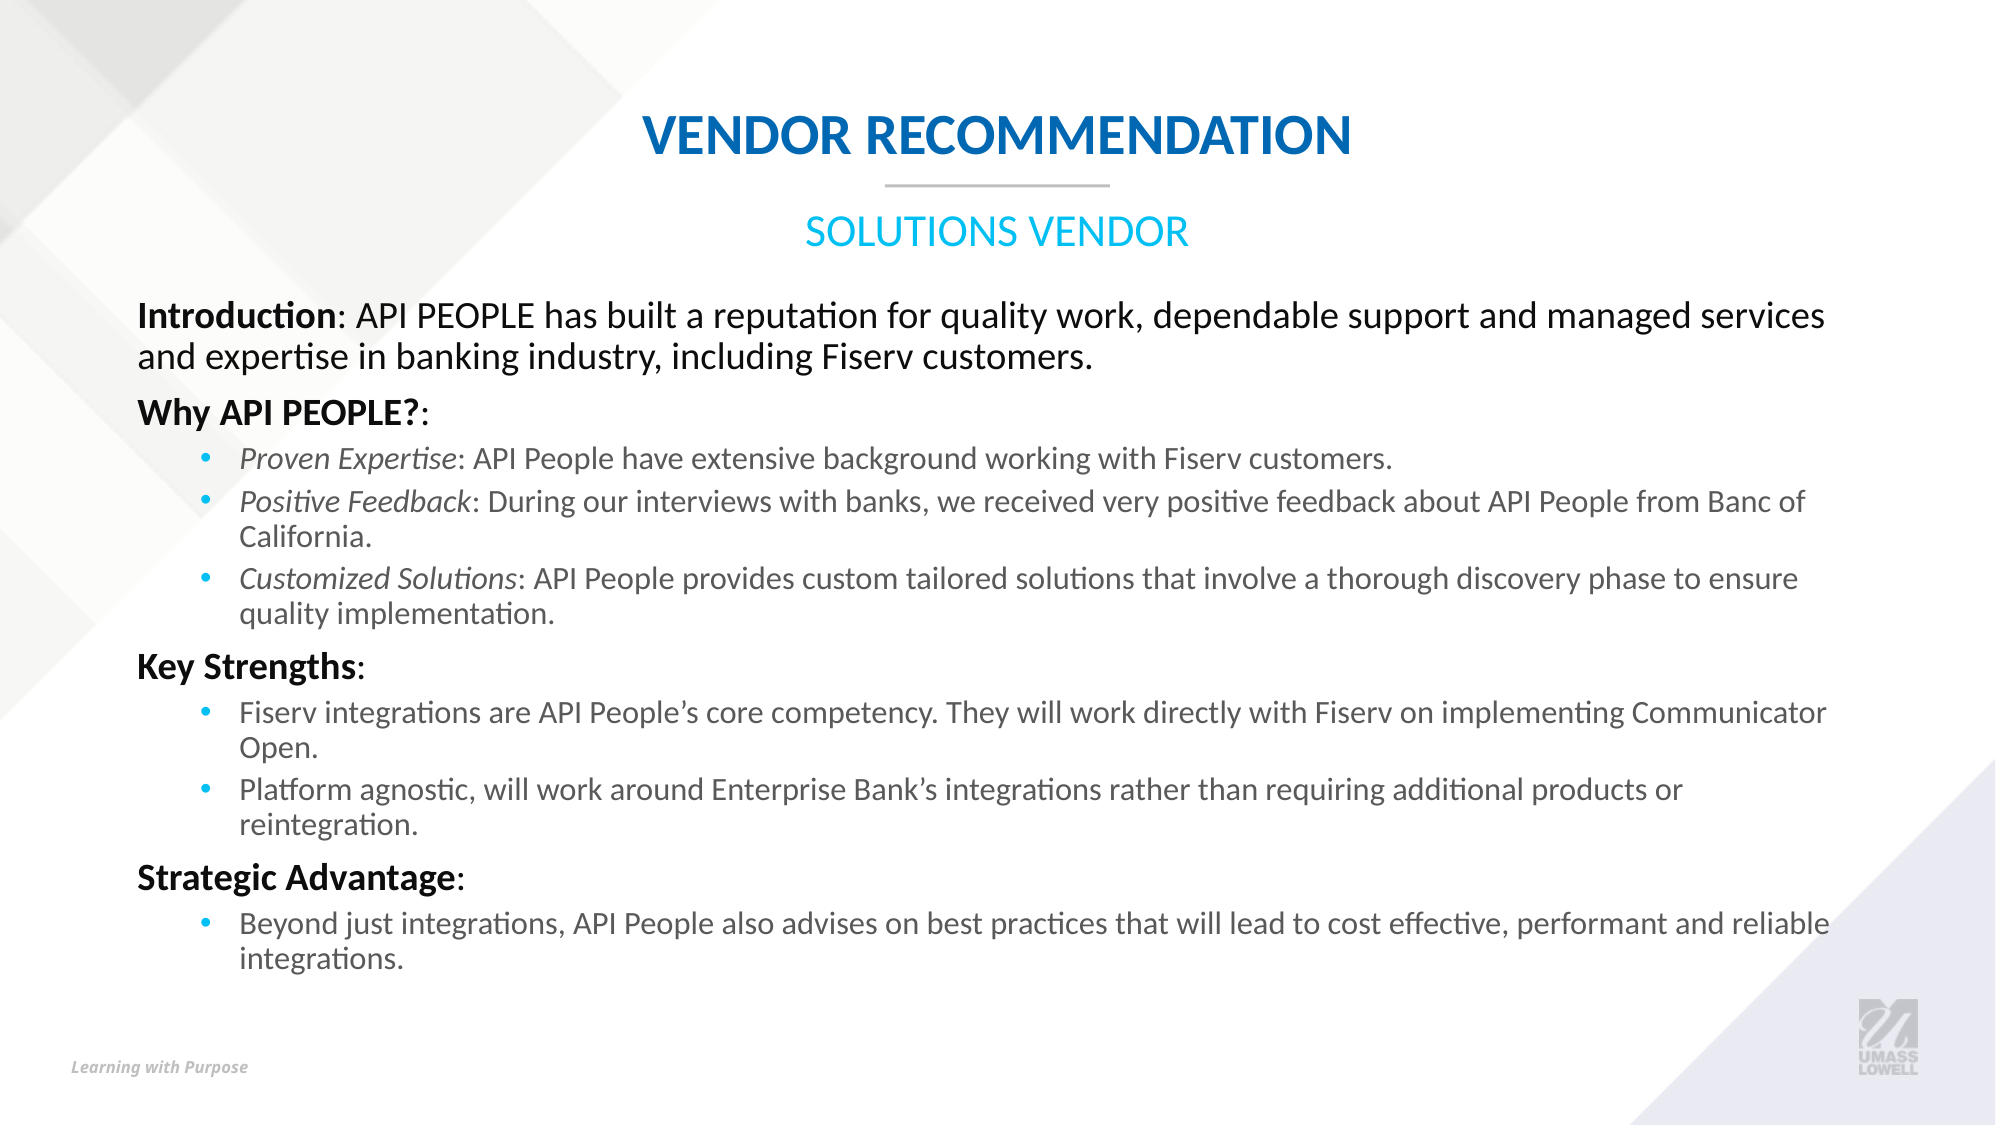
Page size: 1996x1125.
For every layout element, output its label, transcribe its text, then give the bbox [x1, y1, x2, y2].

list Solutions Vendor [122, 187, 1873, 275]
picture [0, 0, 1996, 1125]
list Introduction: API PEOPLE has built a reputation for quality work, dependable support and managed services and expertise in banking industry, including Fiserv customers. Why API PEOPLE?: Proven Expertise: API People have extensive background working with Fiserv customers. Positive Feedback: During our interviews with banks, we received very positive feedback about API People from Banc of California. Customized Solutions: API People provides custom tailored solutions that involve a thorough discovery phase to ensure quality implementation. Key Strengths: Fiserv integrations are API People’s core competency. They will work directly with Fiserv on implementing Communicator Open. Platform agnostic, will work around Enterprise Bank’s integrations rather than requiring additional products or reintegration. Strategic Advantage: Beyond just integrations, API People also advises on best practices that will lead to cost effective, performant and reliable integrations. [122, 287, 1873, 988]
title Vendor Recommendation [122, 37, 1873, 175]
